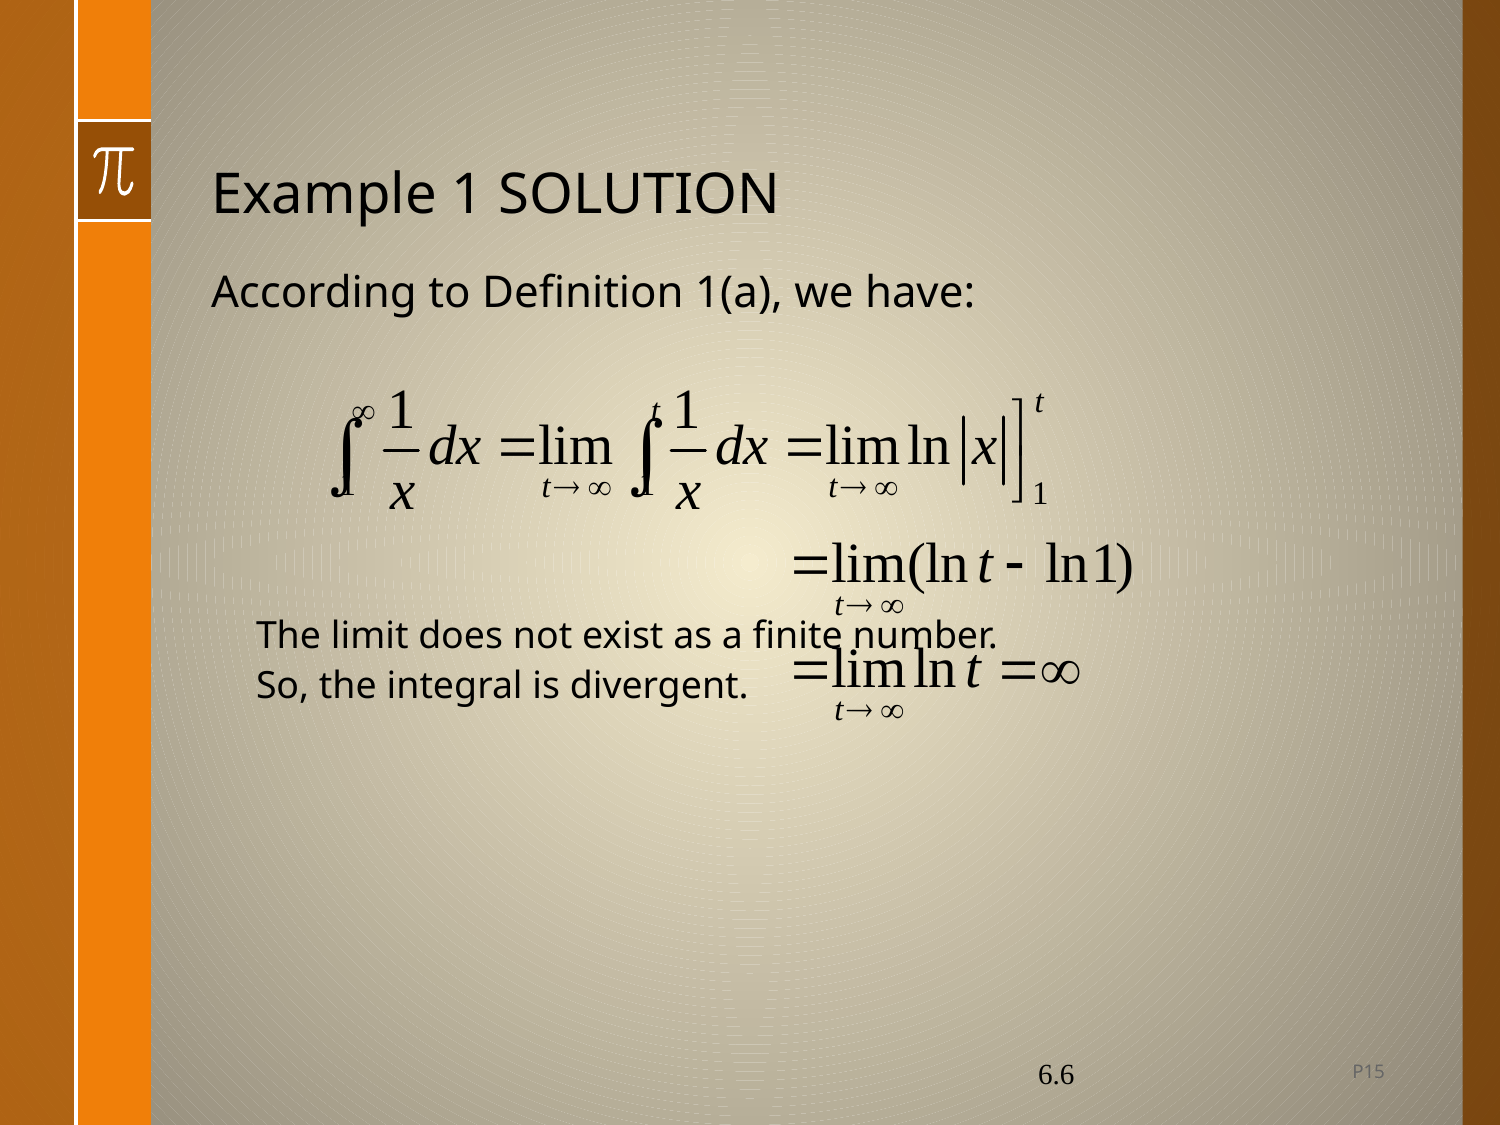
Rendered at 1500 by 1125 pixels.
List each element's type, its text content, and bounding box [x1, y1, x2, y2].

slide_number P15 [1325, 1042, 1400, 1103]
footer 6.6 [811, 1042, 1301, 1103]
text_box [312, 373, 1140, 731]
title Example 1 SOLUTION [196, 29, 1400, 233]
list According to Definition 1(a), we have: The limit does not exist as a finite number. So, the integral is divergent. [196, 262, 1400, 1013]
